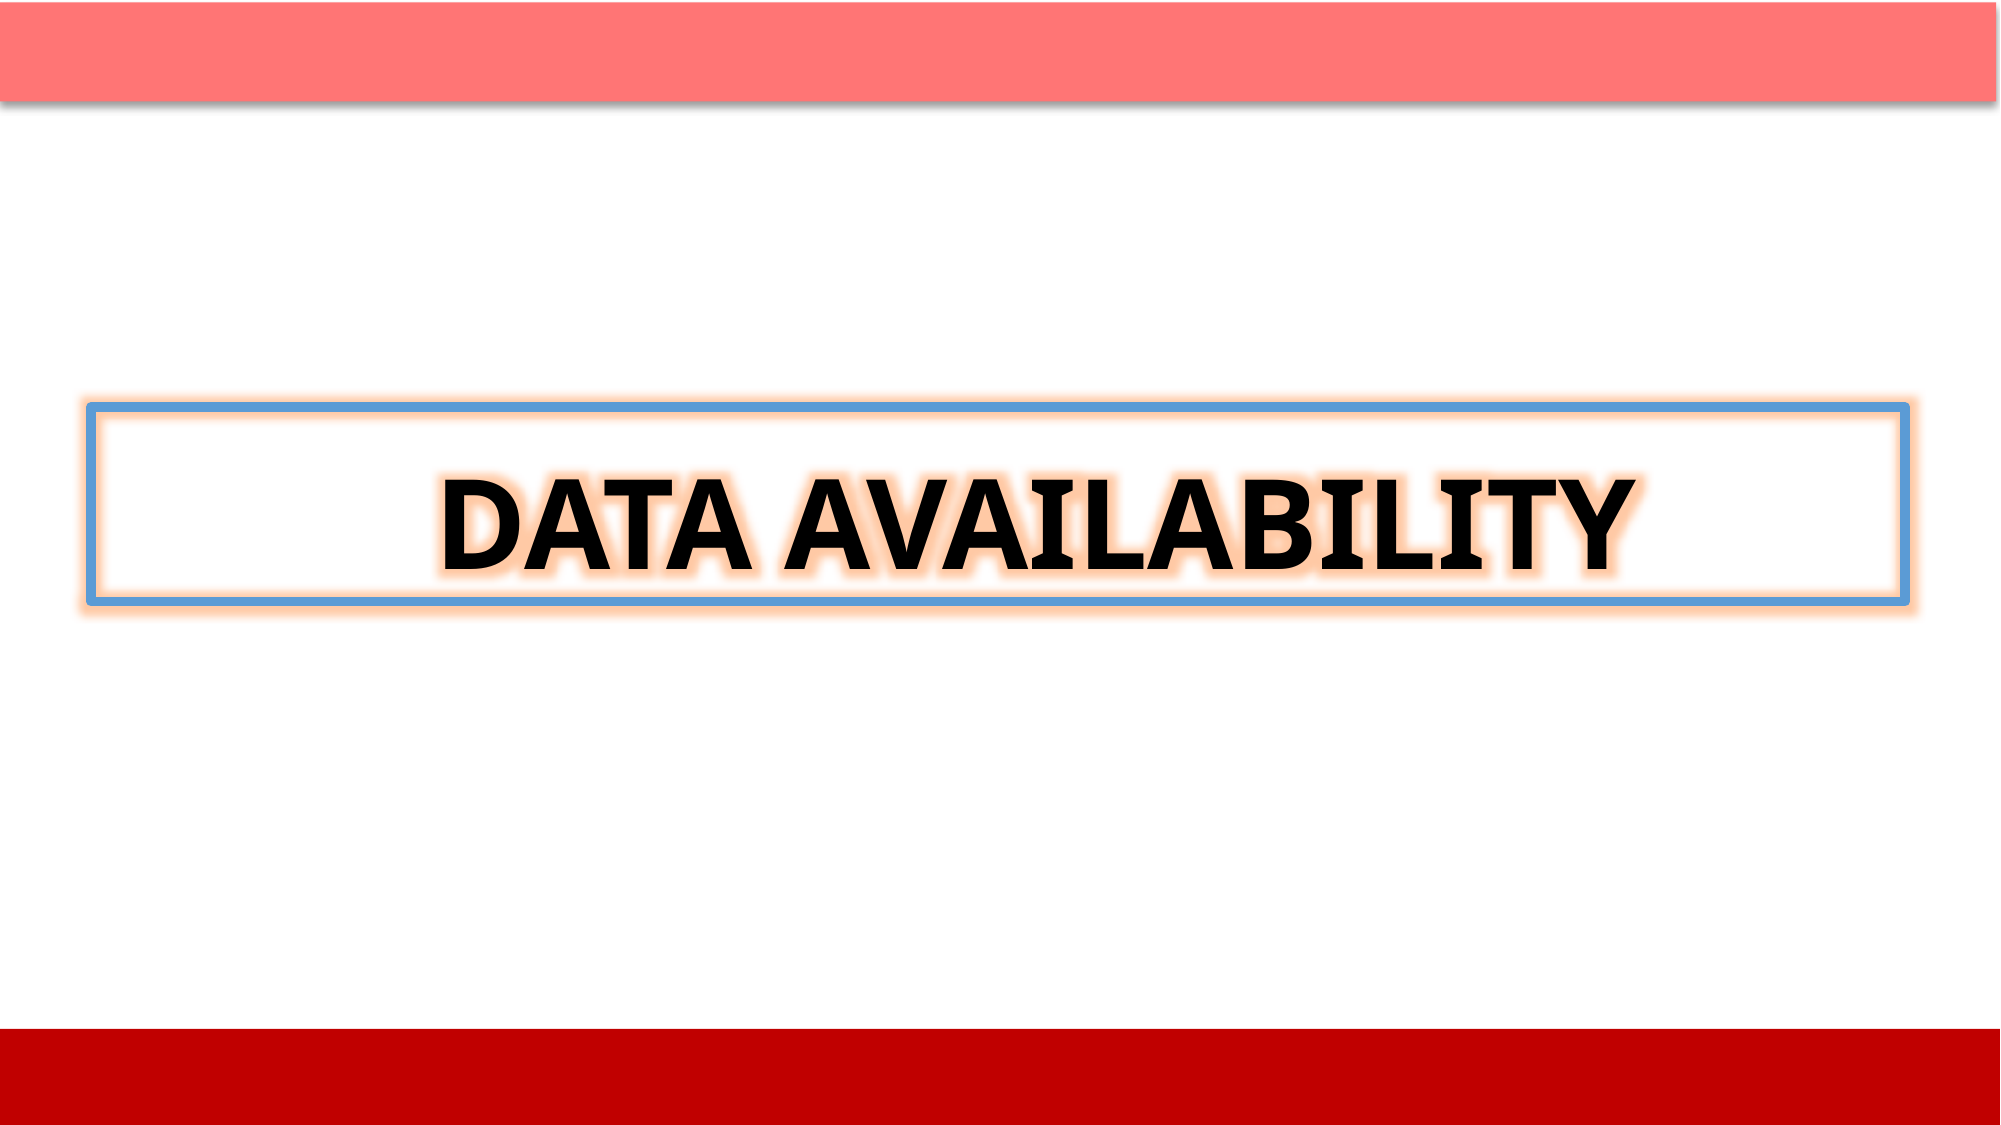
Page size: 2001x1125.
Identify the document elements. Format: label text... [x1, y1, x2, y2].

text_box DATA AVAILABILITY [91, 406, 1906, 602]
table_cell 222 [86, 403, 1911, 609]
text_box [0, 1028, 2000, 1125]
title [0, 2, 1997, 102]
text_box [90, 406, 1909, 605]
